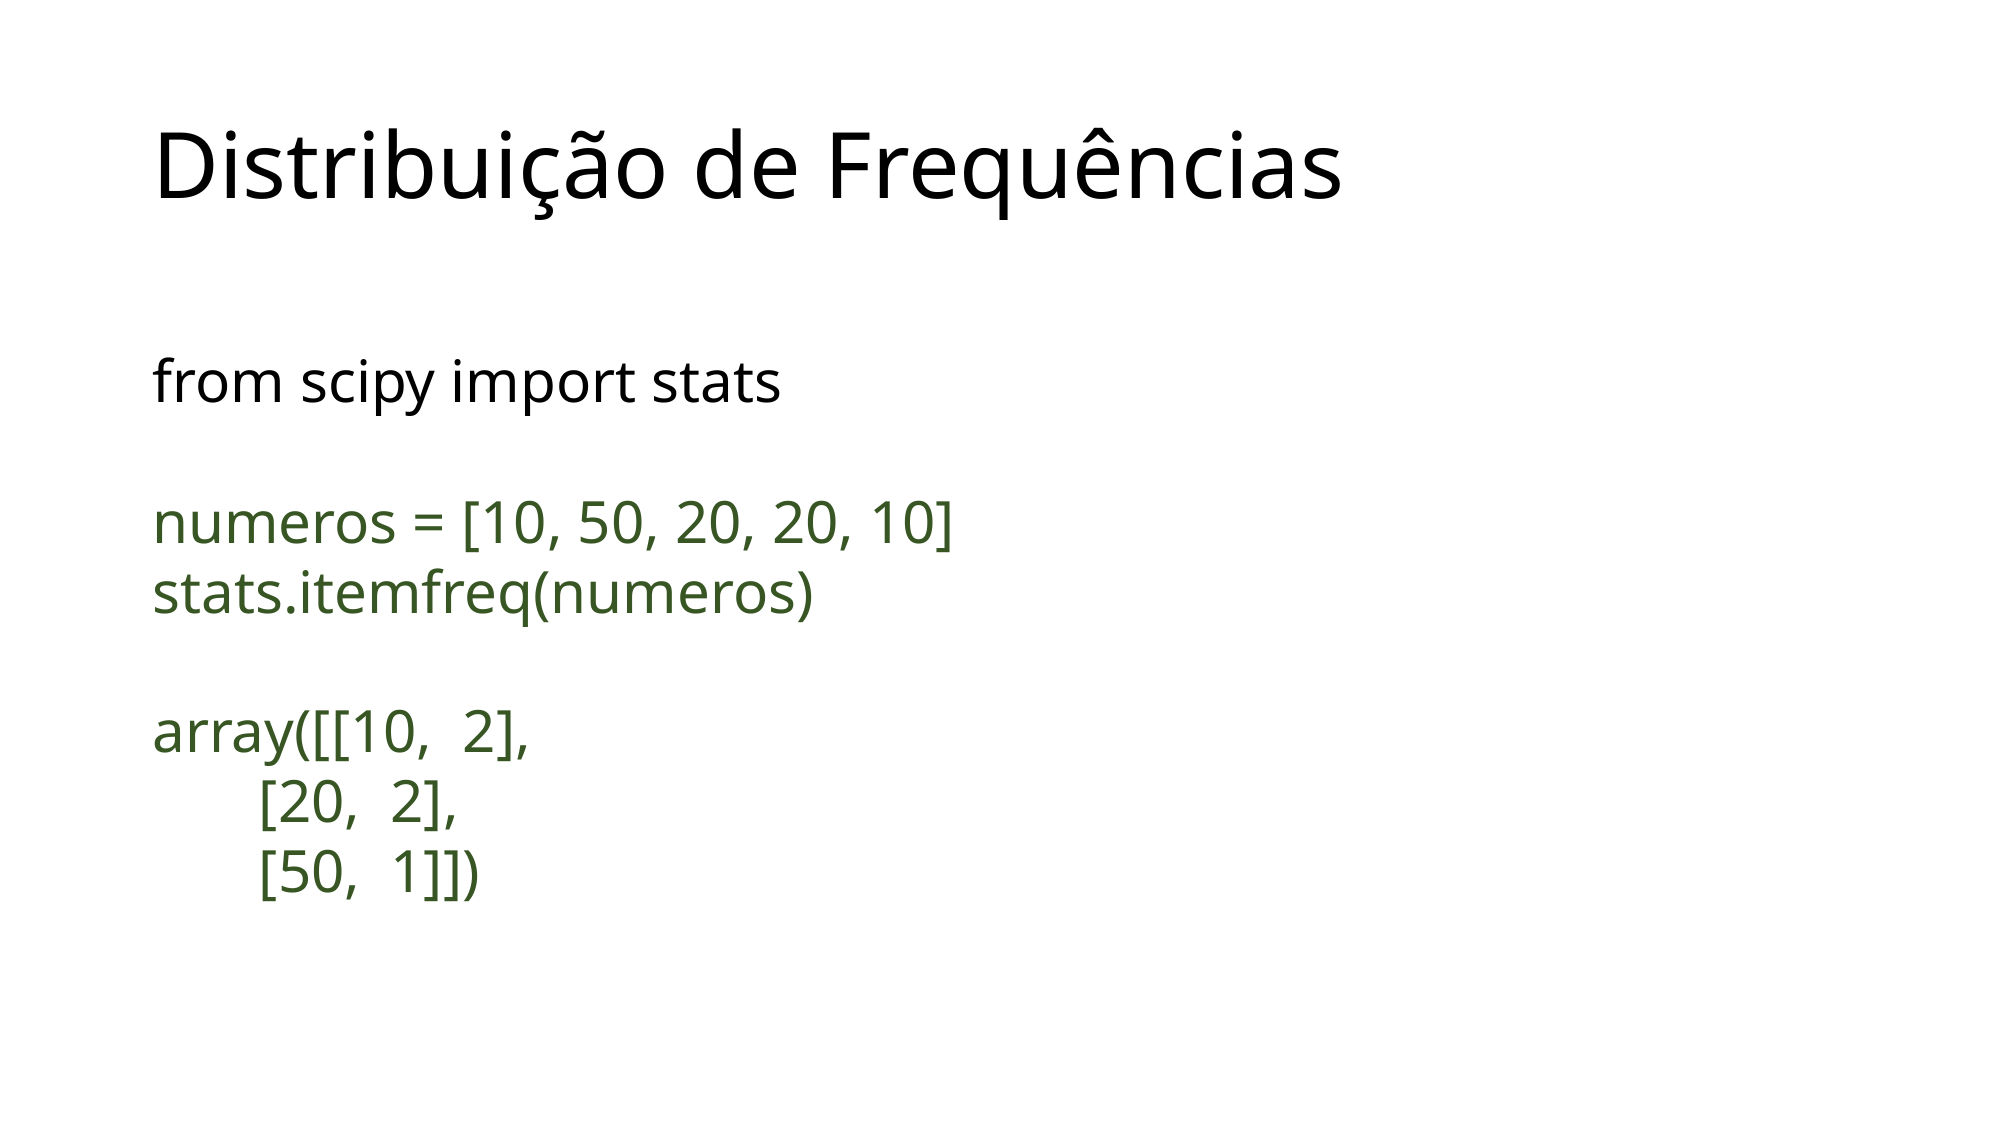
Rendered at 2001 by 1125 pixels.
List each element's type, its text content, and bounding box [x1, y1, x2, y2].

text_box Distribuição de Frequências [137, 59, 1863, 277]
text_box from scipy import stats numeros = [10, 50, 20, 20, 10] stats.itemfreq(numeros) array([[10, 2], [20, 2], [50, 1]]) [137, 299, 1863, 1013]
